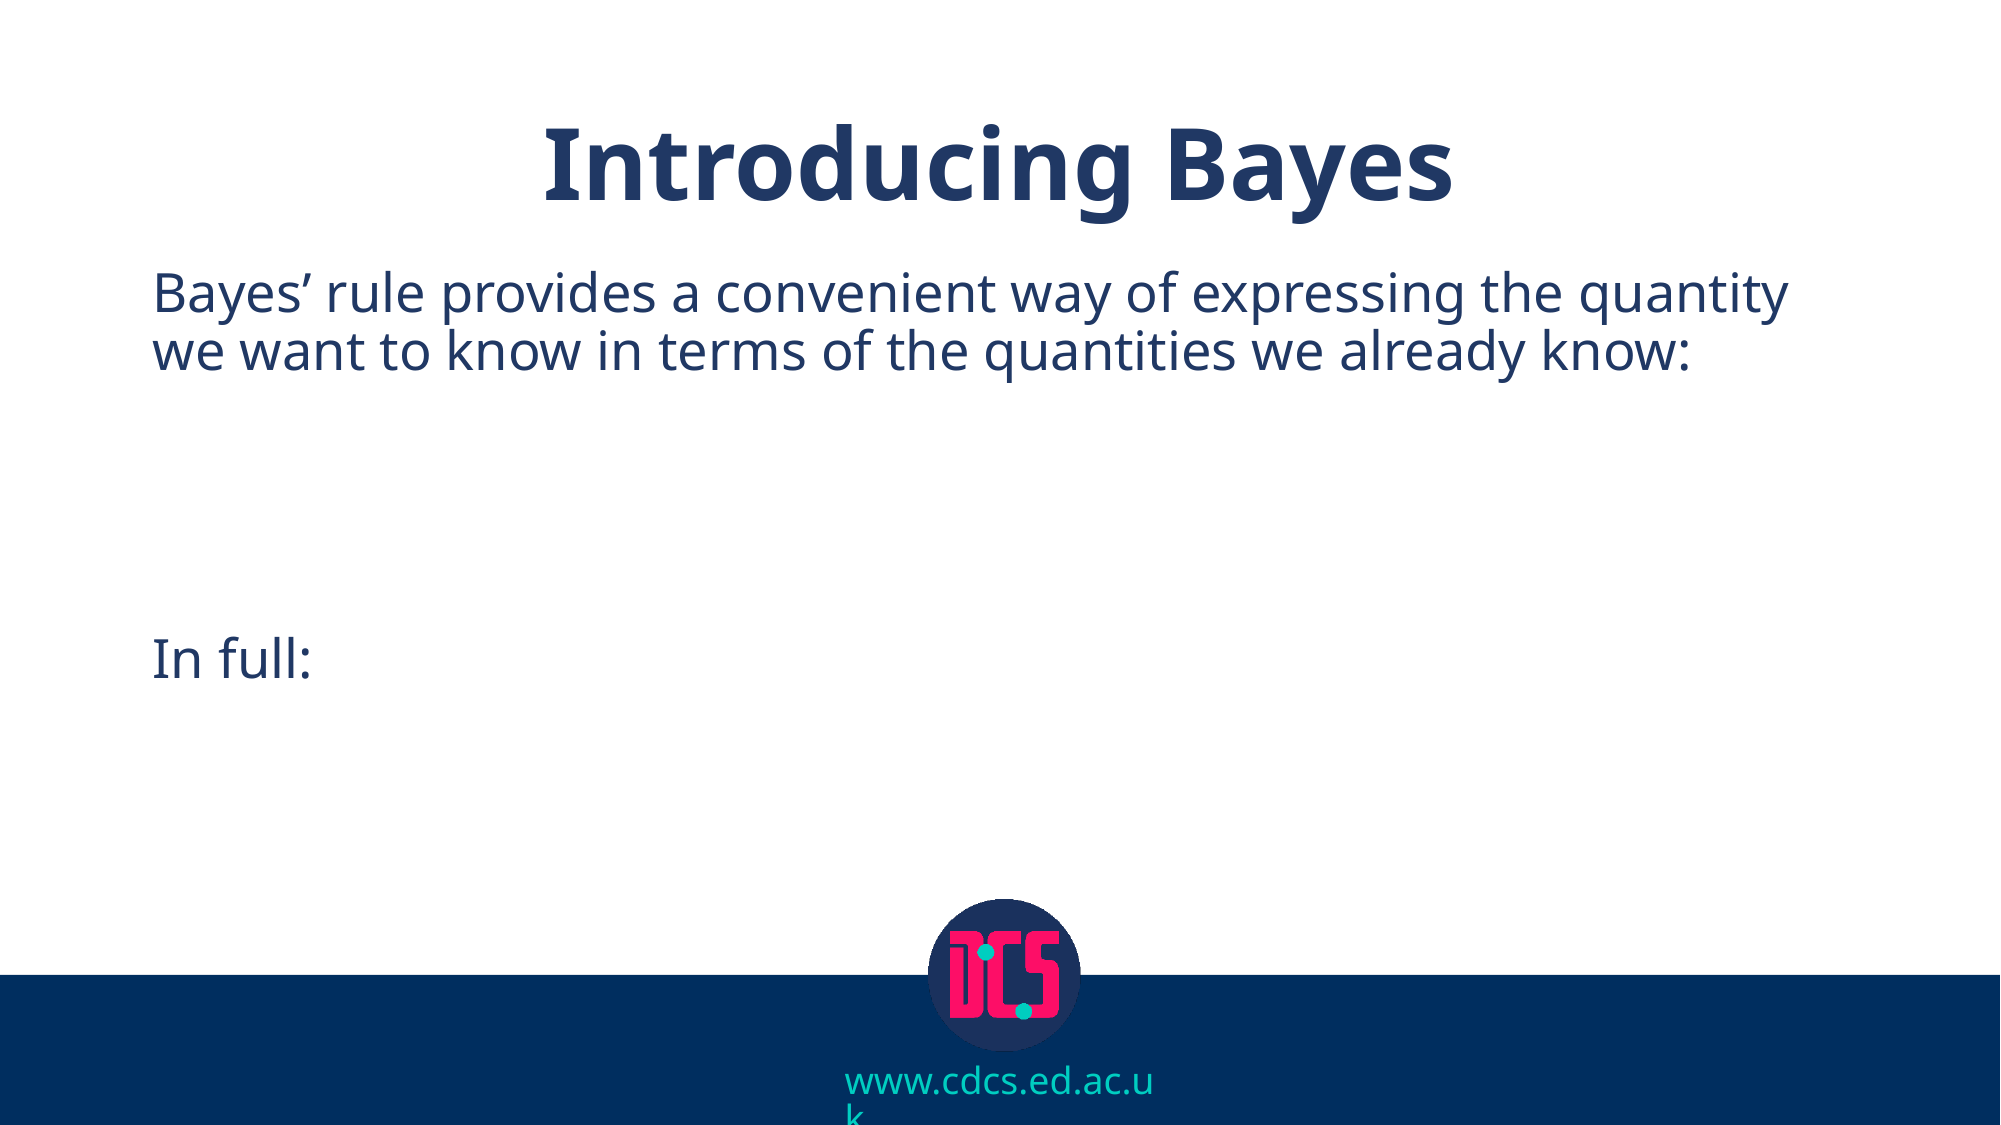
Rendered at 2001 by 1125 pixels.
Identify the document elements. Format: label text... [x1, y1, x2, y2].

title Introducing Bayes [137, 59, 1863, 278]
picture [914, 885, 1094, 1065]
